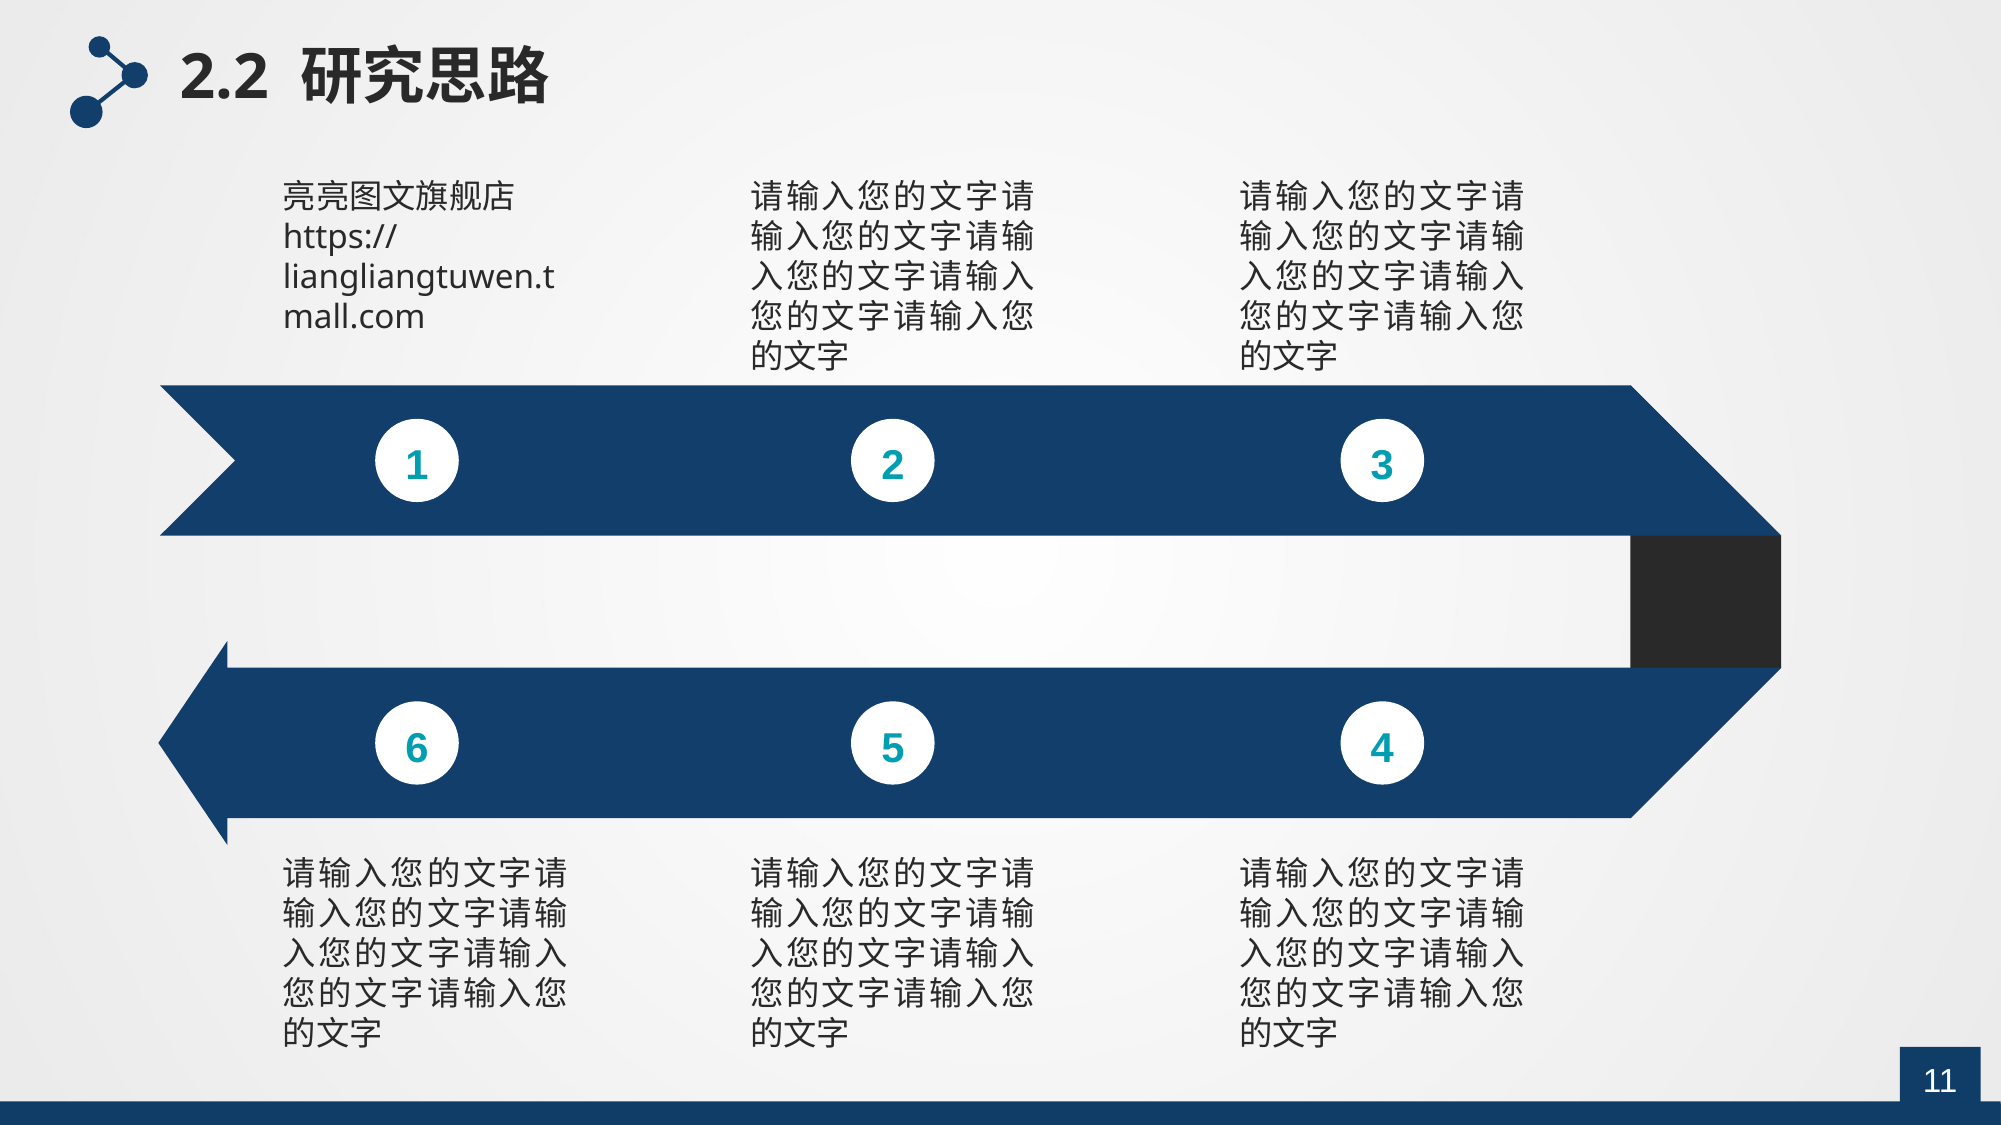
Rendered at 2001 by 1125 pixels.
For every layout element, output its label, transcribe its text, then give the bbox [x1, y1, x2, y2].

picture [0, 0, 2001, 1101]
text_box [1630, 536, 1782, 667]
text_box 5 [850, 701, 935, 785]
text_box [158, 640, 1782, 846]
text_box 2 [850, 418, 935, 503]
text_box [159, 385, 1782, 536]
text_box 1 [375, 418, 459, 503]
text_box 请输入您的文字请输入您的文字请输入您的文字请输入您的文字请输入您的文字 [735, 845, 1051, 1060]
text_box 请输入您的文字请输入您的文字请输入您的文字请输入您的文字请输入您的文字 [1224, 845, 1540, 1060]
text_box 请输入您的文字请输入您的文字请输入您的文字请输入您的文字请输入您的文字 [735, 168, 1051, 383]
text_box 亮亮图文旗舰店 https://liangliangtuwen.tmall.com [268, 168, 584, 343]
text_box 请输入您的文字请输入您的文字请输入您的文字请输入您的文字请输入您的文字 [268, 845, 584, 1060]
text_box [70, 36, 148, 129]
text_box 2.2 研究思路 [164, 28, 565, 119]
text_box 3 [1340, 418, 1425, 503]
text_box 4 [1340, 701, 1425, 785]
text_box 6 [375, 701, 459, 785]
text_box 请输入您的文字请输入您的文字请输入您的文字请输入您的文字请输入您的文字 [1224, 168, 1540, 383]
